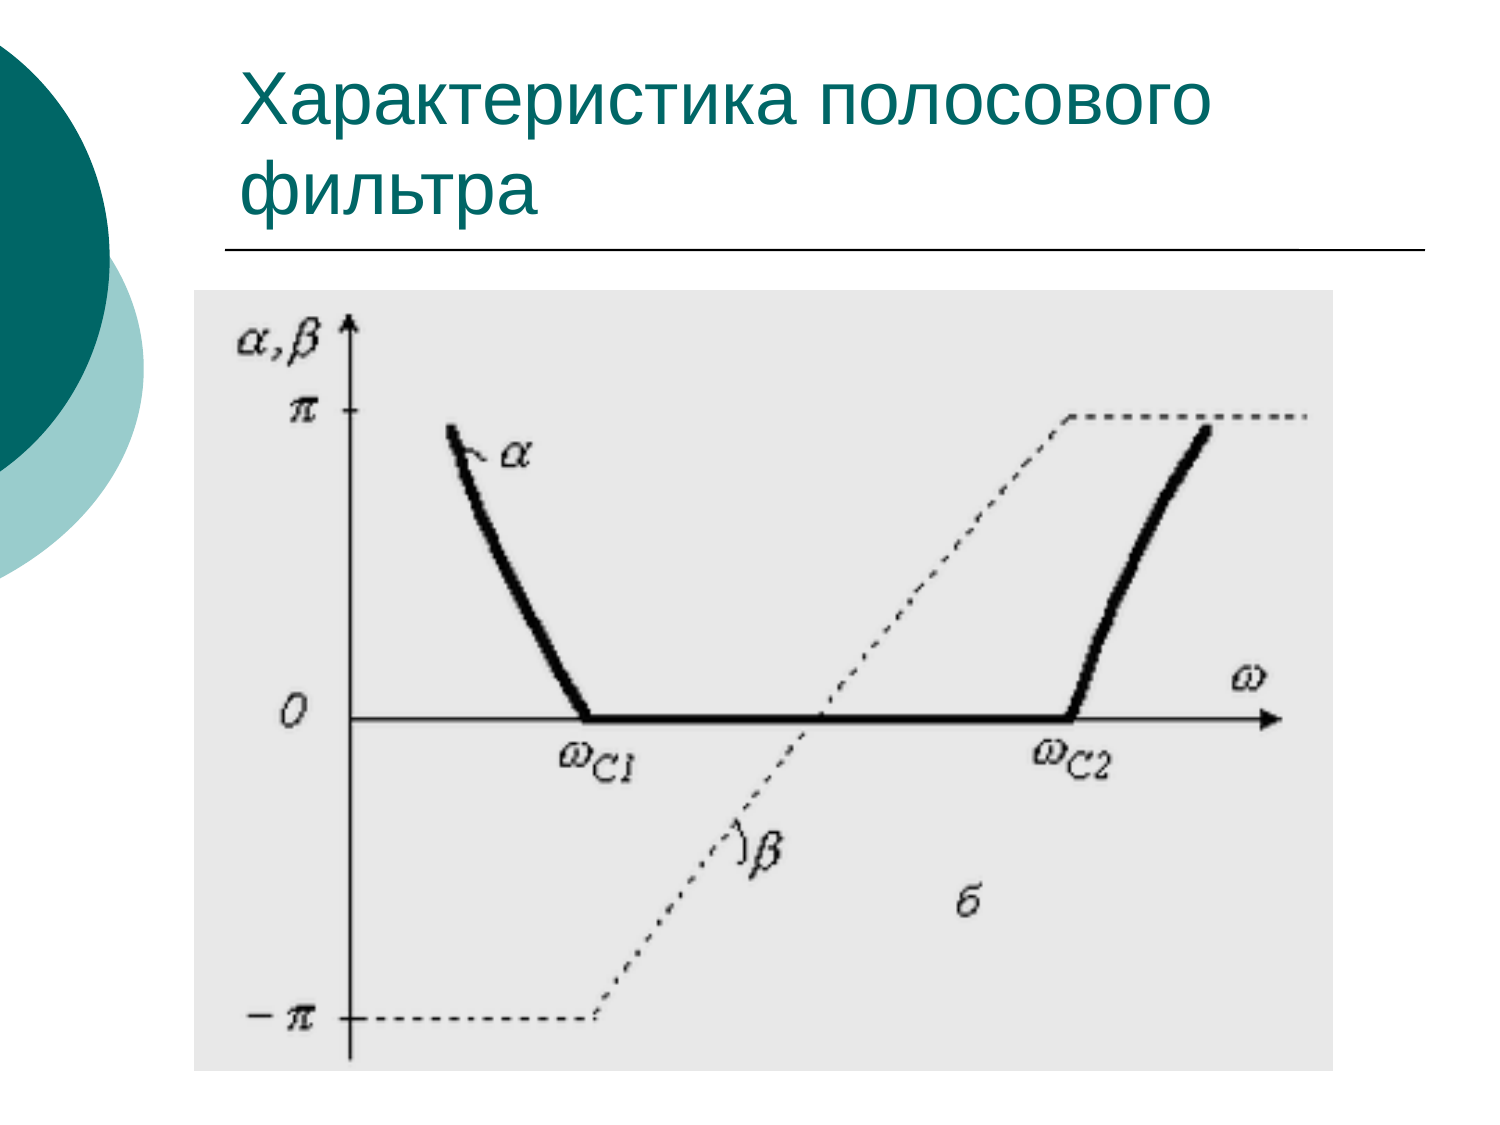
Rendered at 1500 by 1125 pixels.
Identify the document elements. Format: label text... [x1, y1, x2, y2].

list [194, 290, 1333, 1071]
title Характеристика полосового фильтра [224, 49, 1425, 237]
